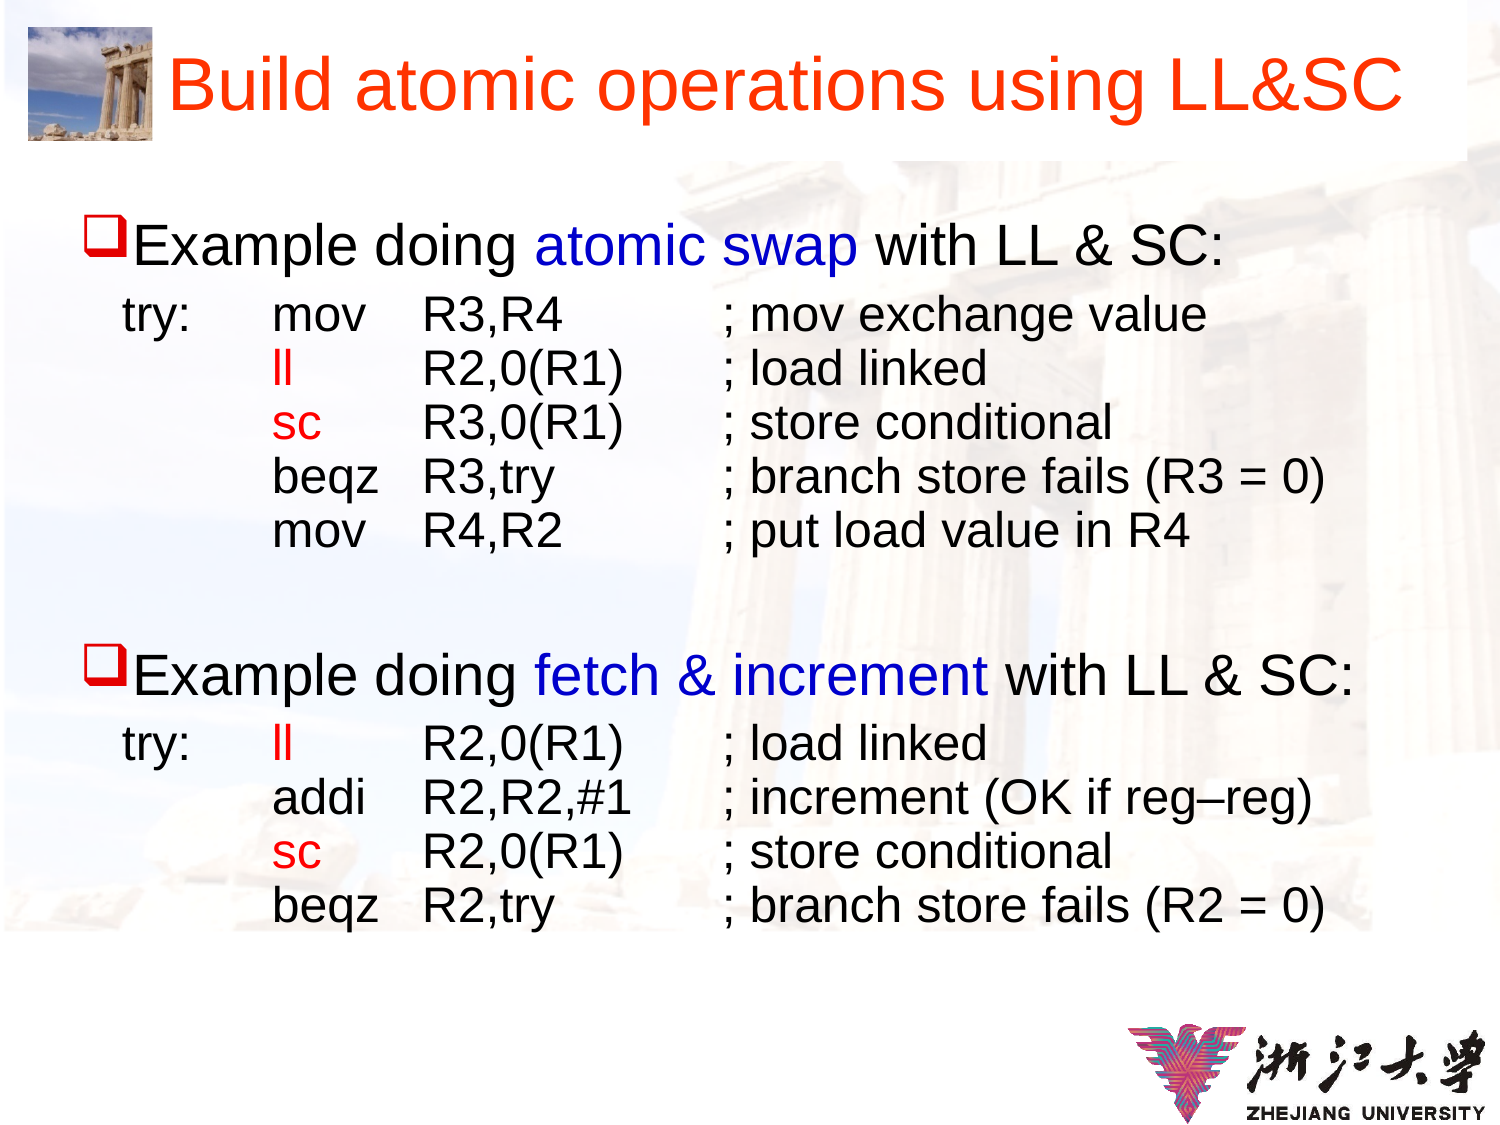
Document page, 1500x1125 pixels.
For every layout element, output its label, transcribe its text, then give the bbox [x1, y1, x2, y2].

picture [0, 0, 1500, 1125]
title Build atomic operations using LL&SC [152, 0, 1468, 161]
list Example doing atomic swap with LL & SC: try: mov R3,R4 ; mov exchange value ll R2,0(R1) ; load linked sc R3,0(R1) ; store conditional beqz R3,try ; branch store fails (R3 = 0) mov R4,R2 ; put load value in R4 Example doing fetch & increment with LL & SC: try: ll R2,0(R1) ; load linked addi R2,R2,#1 ; increment (OK if reg–reg) sc R2,0(R1) ; store conditional beqz R2,try ; branch store fails (R2 = 0) [64, 208, 1468, 1000]
